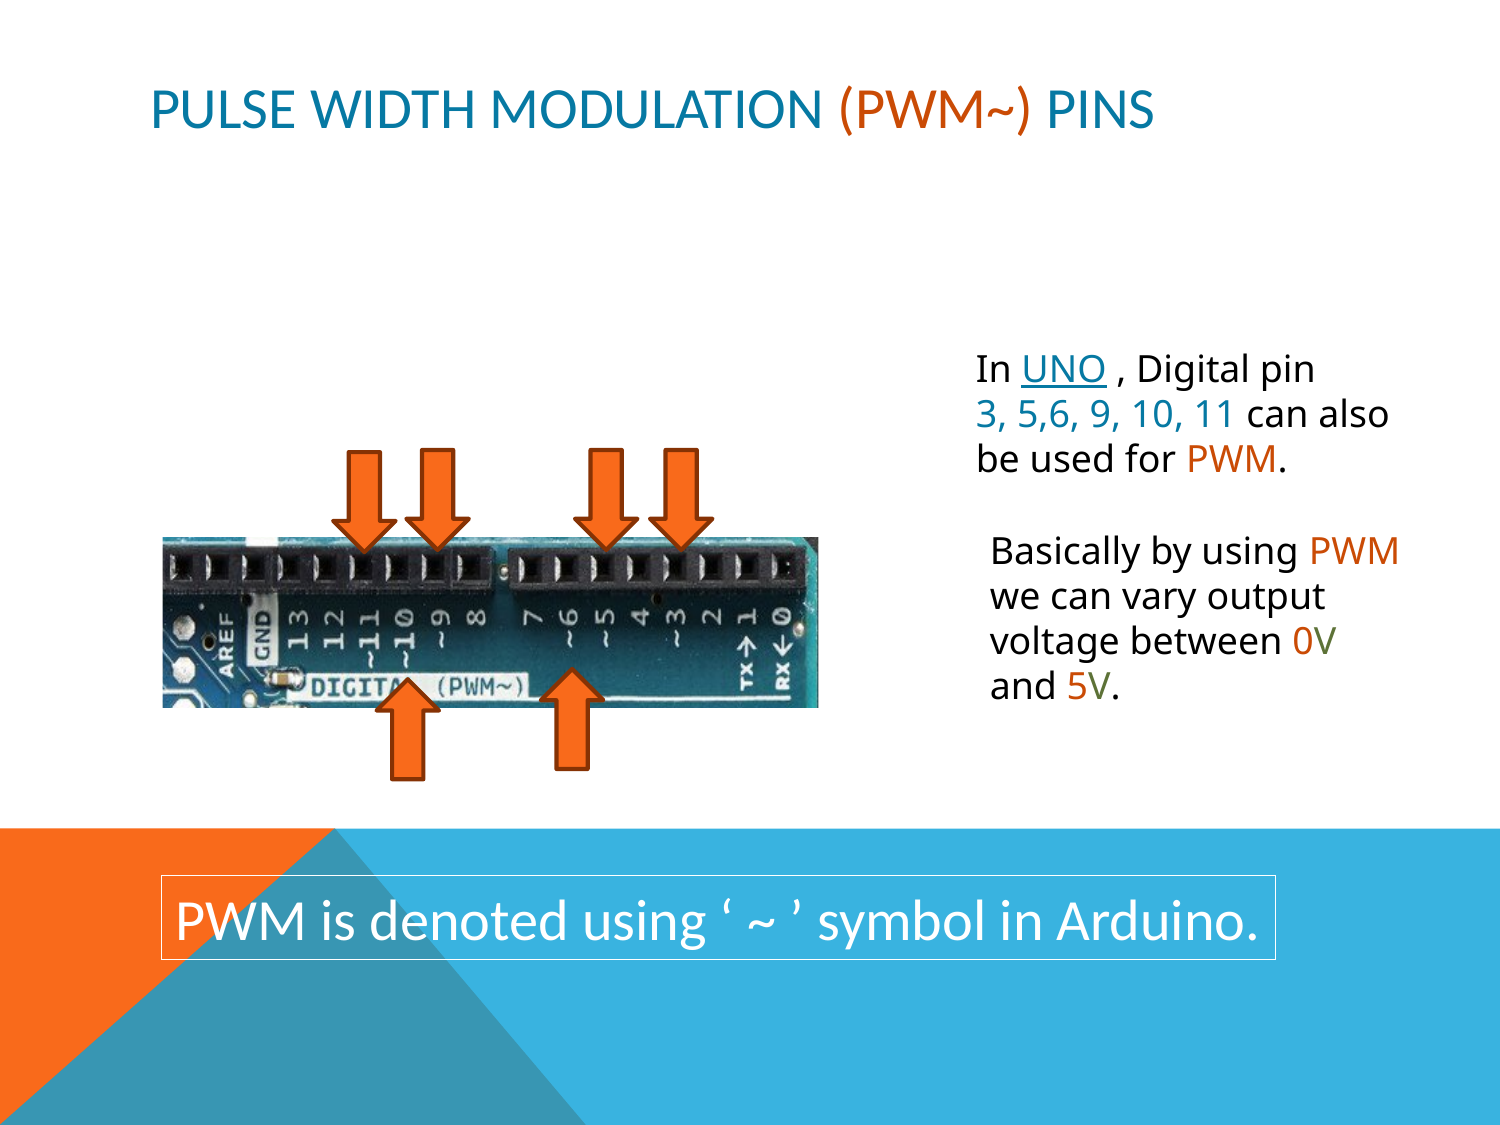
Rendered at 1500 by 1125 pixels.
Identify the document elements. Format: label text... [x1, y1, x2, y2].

text_box [404, 447, 471, 535]
title Pulse Width Modulation (PWM~) Pins [135, 60, 1350, 150]
text_box In UNO , Digital pin 3, 5,6, 9, 10, 11 can also be used for PWM. [961, 337, 1415, 488]
text_box [573, 447, 640, 535]
picture [162, 537, 819, 708]
text_box PWM is denoted using ‘ ~ ’ symbol in Arduino. [161, 875, 1276, 960]
text_box [554, 716, 590, 772]
text_box [390, 716, 426, 782]
text_box [648, 447, 715, 535]
text_box Basically by using PWM we can vary output voltage between 0V and 5V. [974, 520, 1425, 715]
text_box [331, 450, 398, 535]
